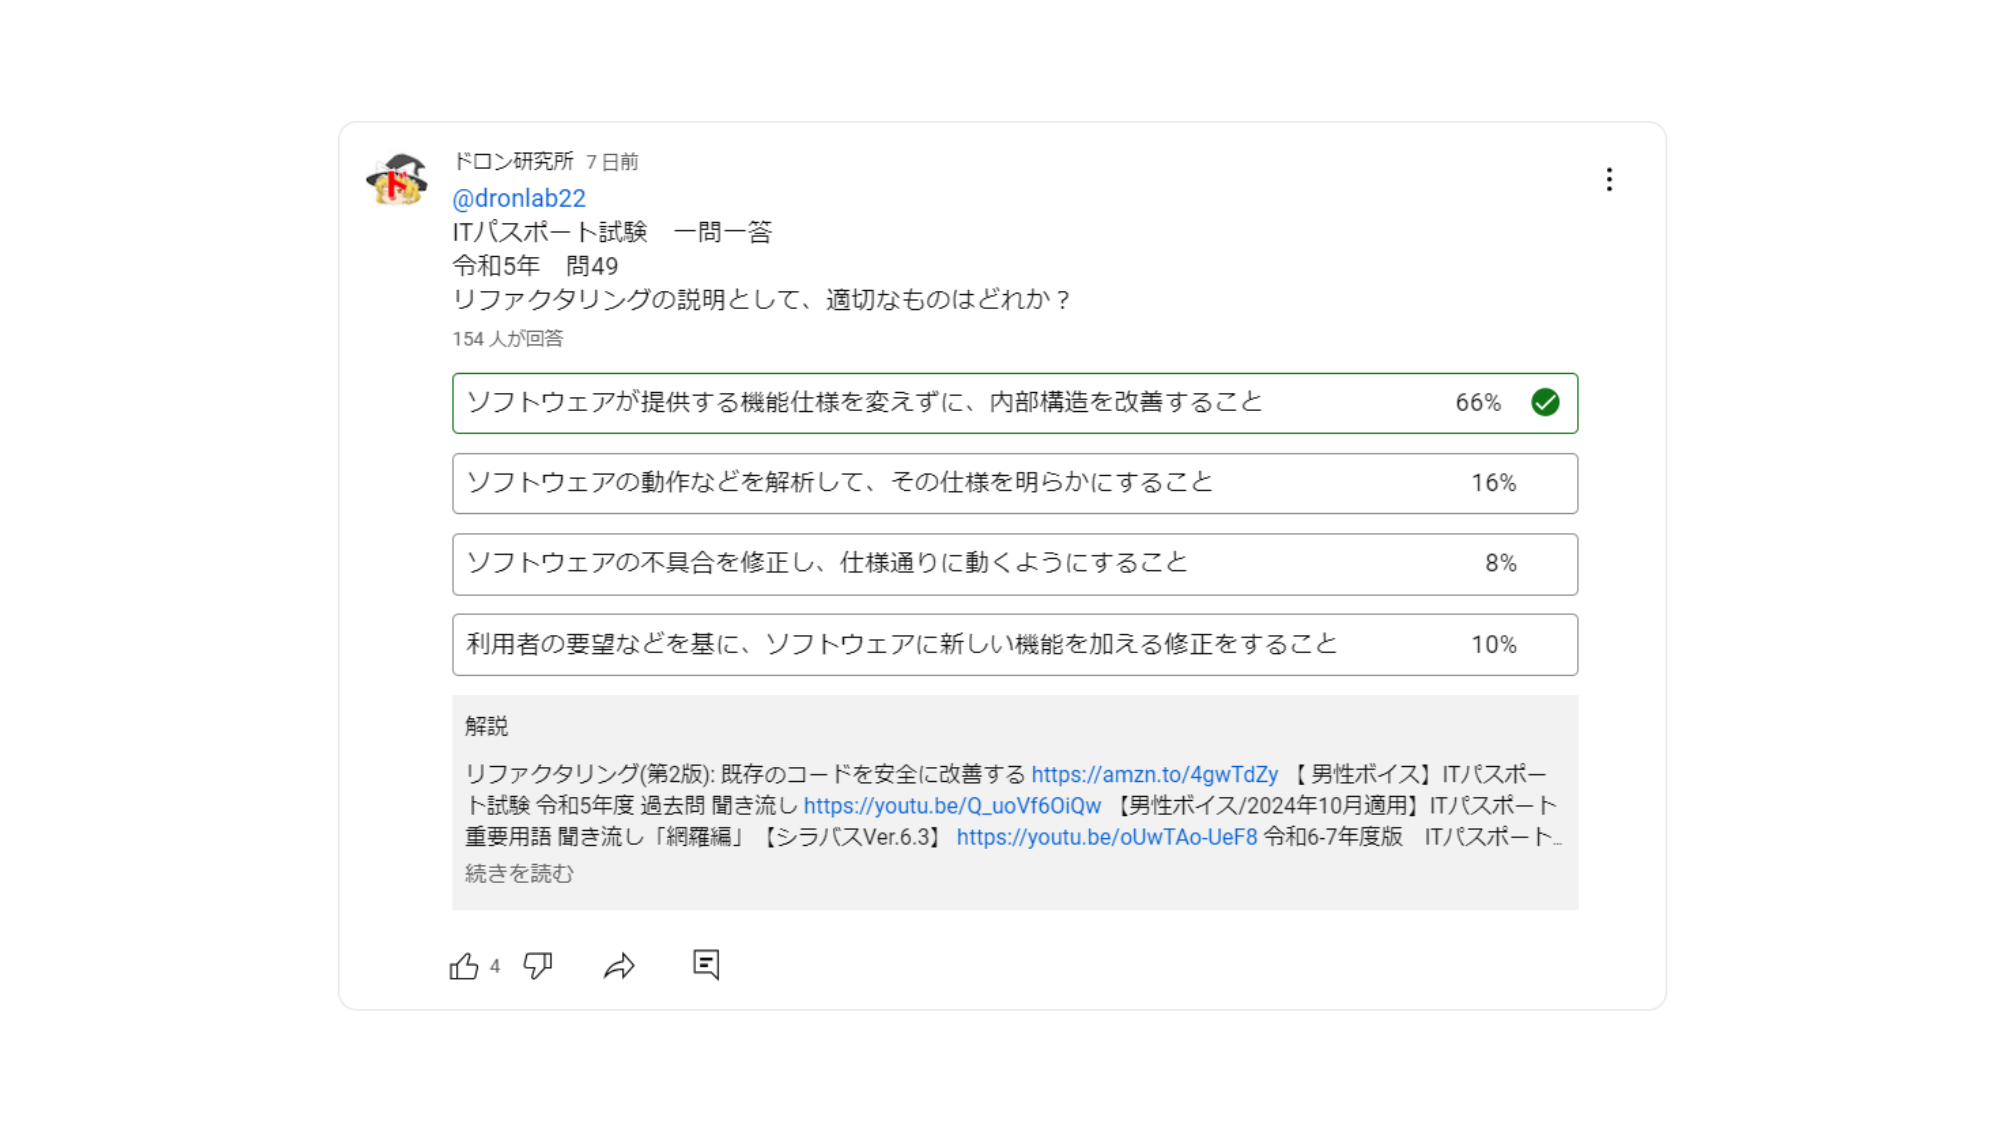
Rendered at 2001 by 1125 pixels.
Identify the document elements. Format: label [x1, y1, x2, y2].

picture [326, 105, 1674, 1019]
